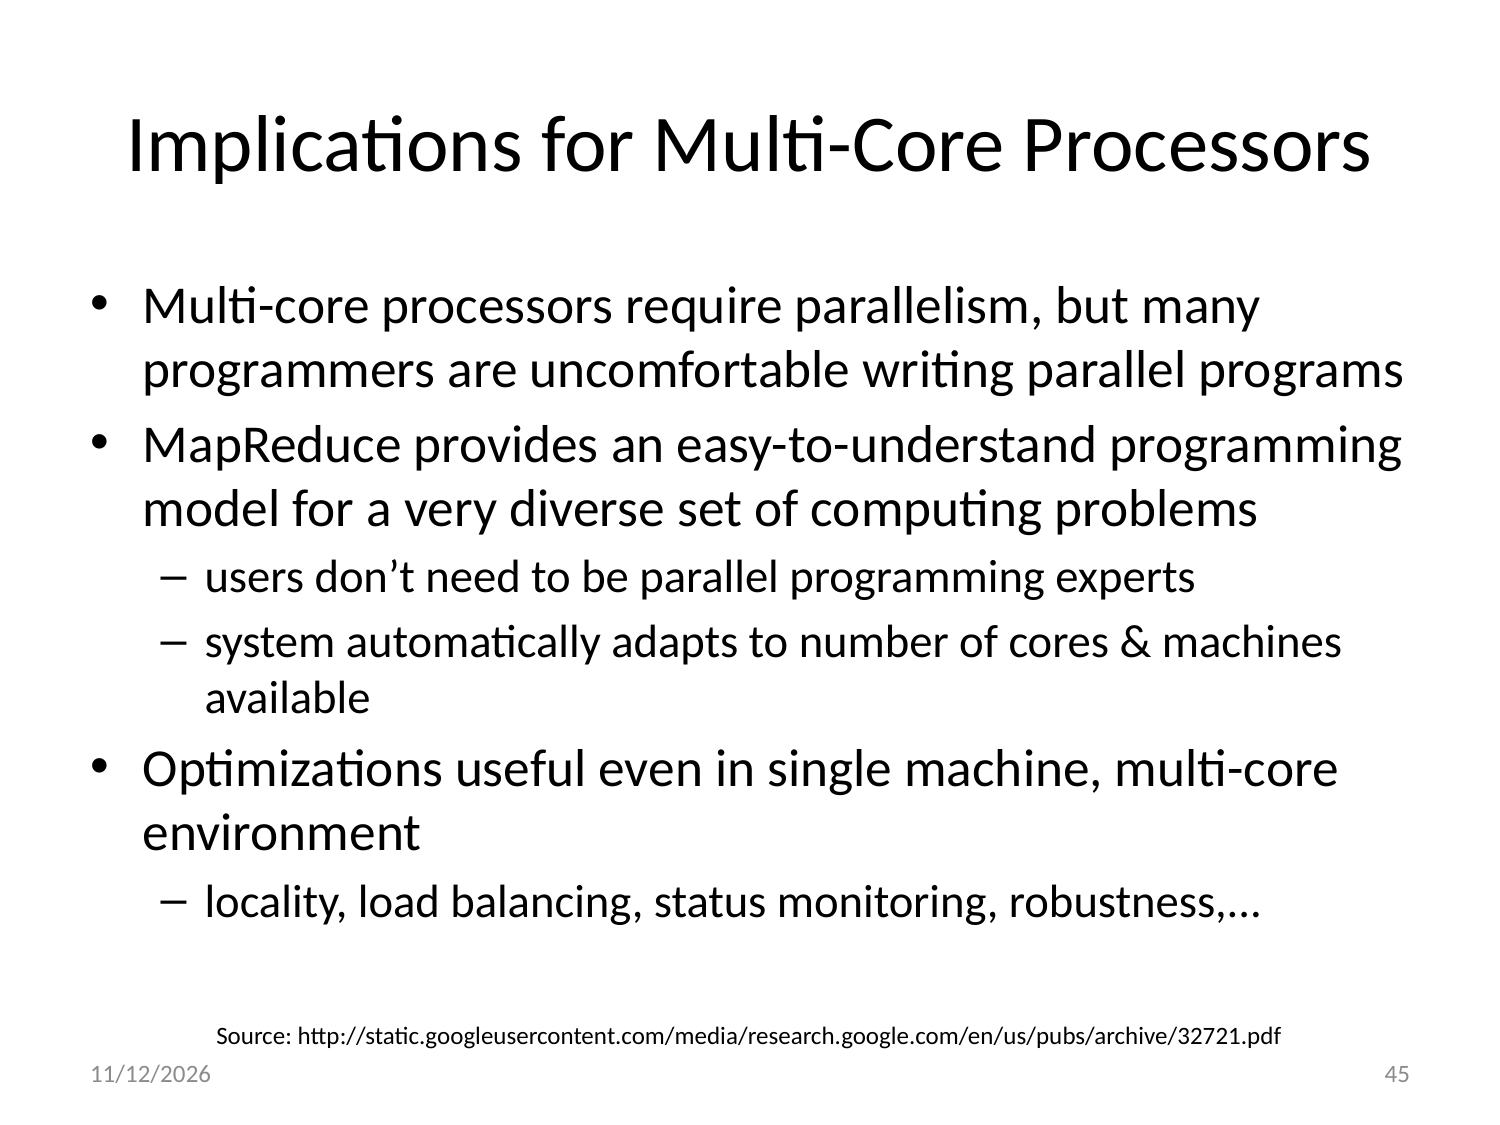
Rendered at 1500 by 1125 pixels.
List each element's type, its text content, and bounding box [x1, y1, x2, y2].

slide_number 45 [1074, 1042, 1425, 1103]
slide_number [75, 1042, 425, 1103]
text_box Source: http://static.googleusercontent.com/media/research.google.com/en/us/pubs/archive/32721.pdf [201, 1012, 1299, 1058]
list Multi-core processors require parallelism, but many programmers are uncomfortable writing parallel programs MapReduce provides an easy-to-understand programming model for a very diverse set of computing problems users don’t need to be parallel programming experts system automatically adapts to number of cores & machines available Optimizations useful even in single machine, multi-core environment locality, load balancing, status monitoring, robustness,... [75, 262, 1425, 1005]
title Implications for Multi-Core Processors [75, 45, 1425, 233]
